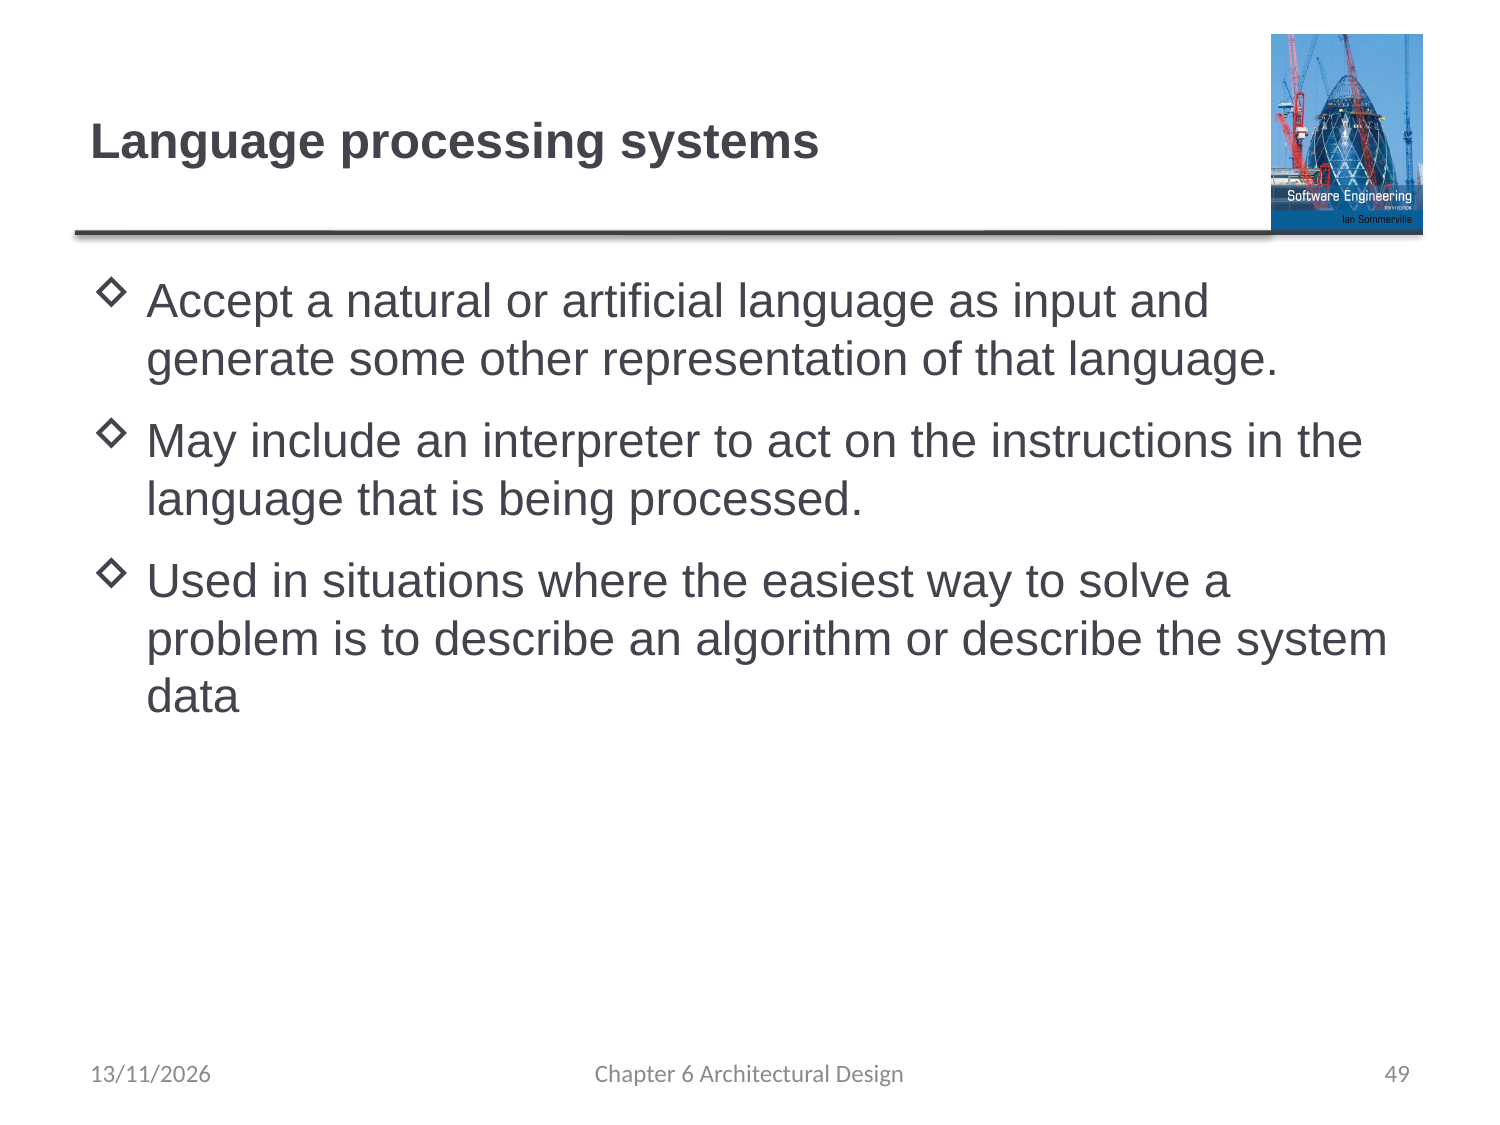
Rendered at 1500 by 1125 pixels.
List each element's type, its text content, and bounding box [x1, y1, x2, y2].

slide_number 49 [1074, 1042, 1425, 1103]
picture [1271, 34, 1423, 230]
title Language processing systems [74, 44, 1272, 233]
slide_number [75, 1042, 425, 1103]
footer Chapter 6 Architectural Design [512, 1042, 988, 1103]
list Accept a natural or artificial language as input and generate some other representation of that language. May include an interpreter to act on the instructions in the language that is being processed. Used in situations where the easiest way to solve a problem is to describe an algorithm or describe the system data [75, 262, 1425, 1005]
